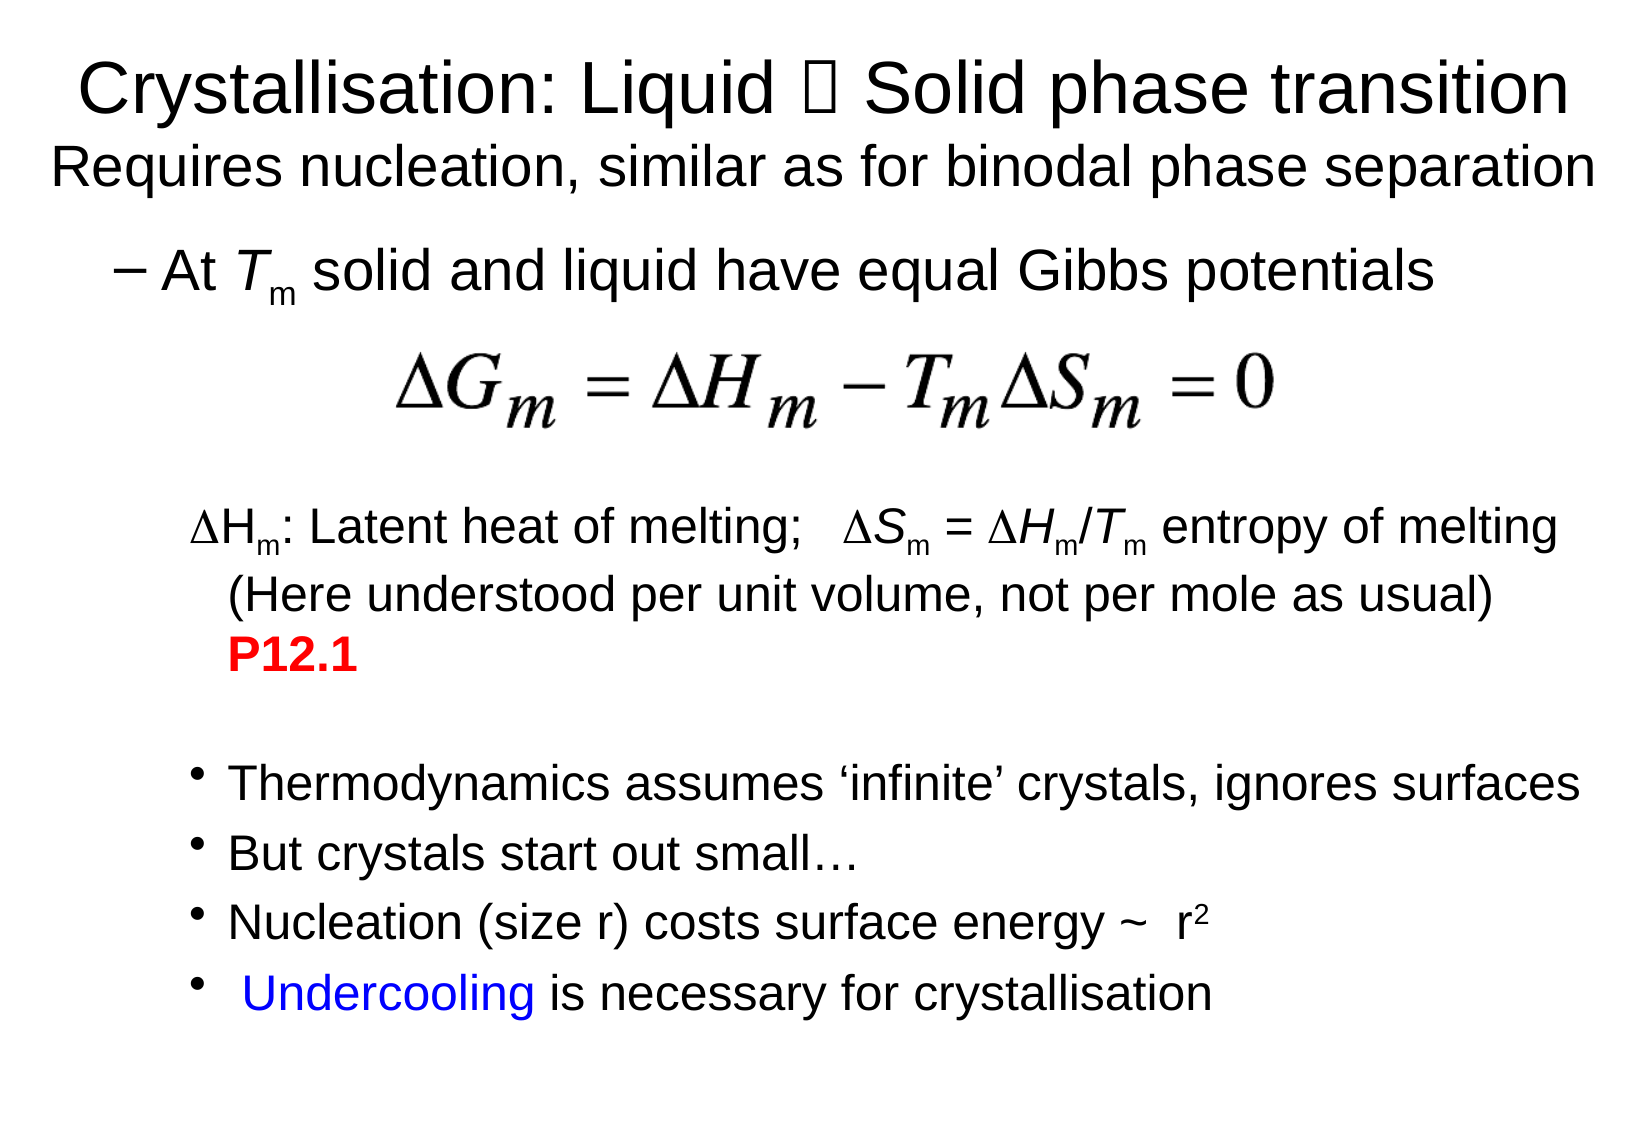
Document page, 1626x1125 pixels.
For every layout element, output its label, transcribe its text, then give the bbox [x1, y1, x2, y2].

title Crystallisation: Liquid  Solid phase transition Requires nucleation, similar as for binodal phase separation [24, 24, 1625, 213]
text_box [374, 337, 1286, 438]
list At Tm solid and liquid have equal Gibbs potentials DHm: Latent heat of melting; Sm = Hm/Tm entropy of melting (Here understood per unit volume, not per mole as usual) P12.1 Thermodynamics assumes ‘infinite’ crystals, ignores surfaces But crystals start out small… Nucleation (size r) costs surface energy ~ r2 Undercooling is necessary for crystallisation [24, 224, 1601, 1088]
